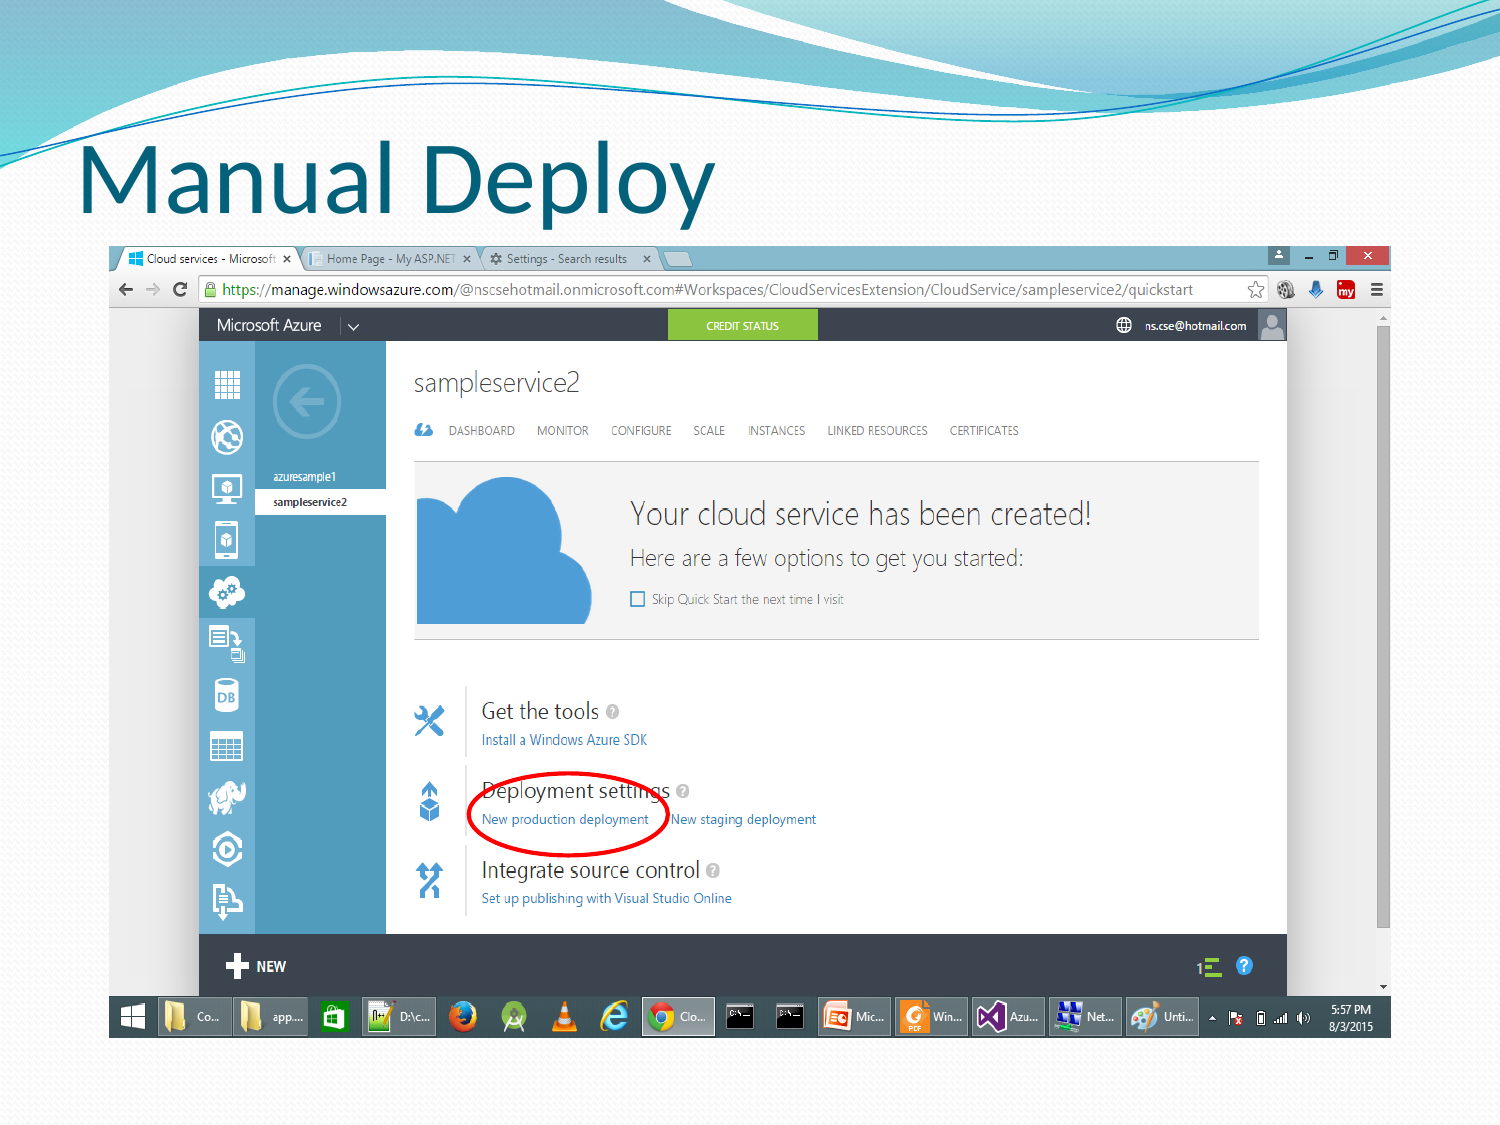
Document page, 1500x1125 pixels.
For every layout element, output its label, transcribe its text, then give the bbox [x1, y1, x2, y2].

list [109, 245, 1391, 1038]
title Manual Deploy [75, 58, 1425, 235]
